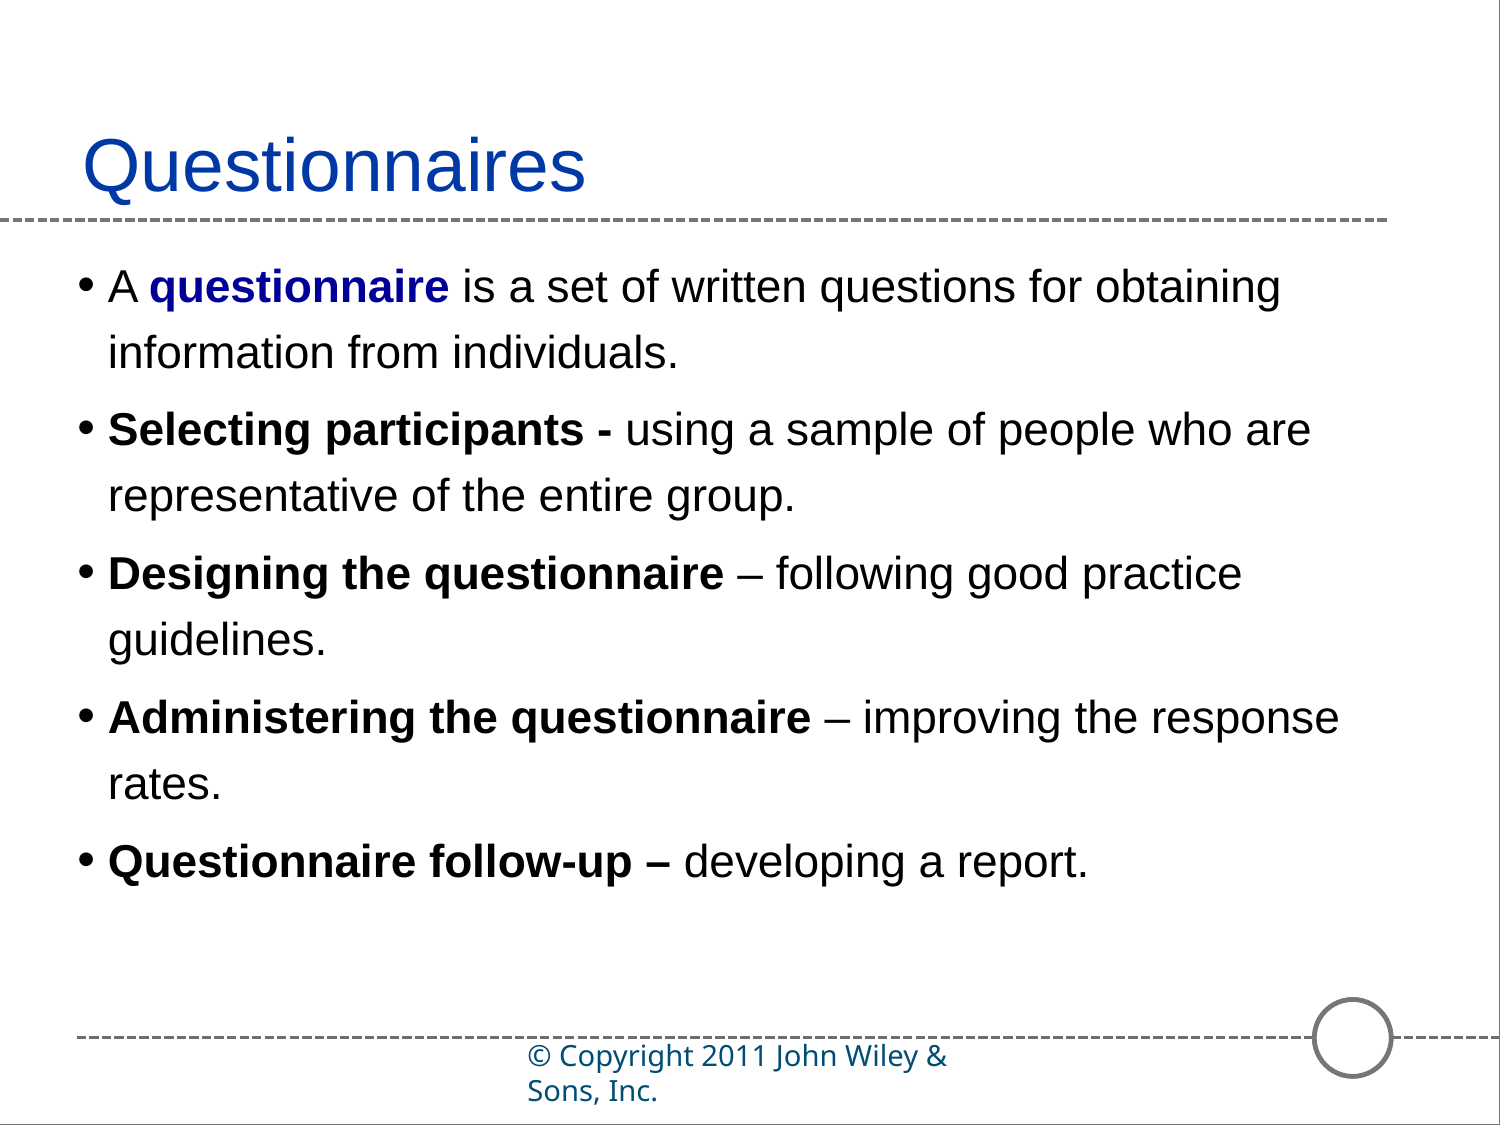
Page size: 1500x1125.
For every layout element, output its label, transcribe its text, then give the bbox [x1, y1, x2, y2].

list A questionnaire is a set of written questions for obtaining information from individuals. Selecting participants - using a sample of people who are representative of the entire group. Designing the questionnaire – following good practice guidelines. Administering the questionnaire – improving the response rates. Questionnaire follow-up – developing a report. [62, 237, 1425, 899]
title Questionnaires [67, 91, 1211, 232]
footer © Copyright 2011 John Wiley & Sons, Inc. [512, 1042, 988, 1103]
